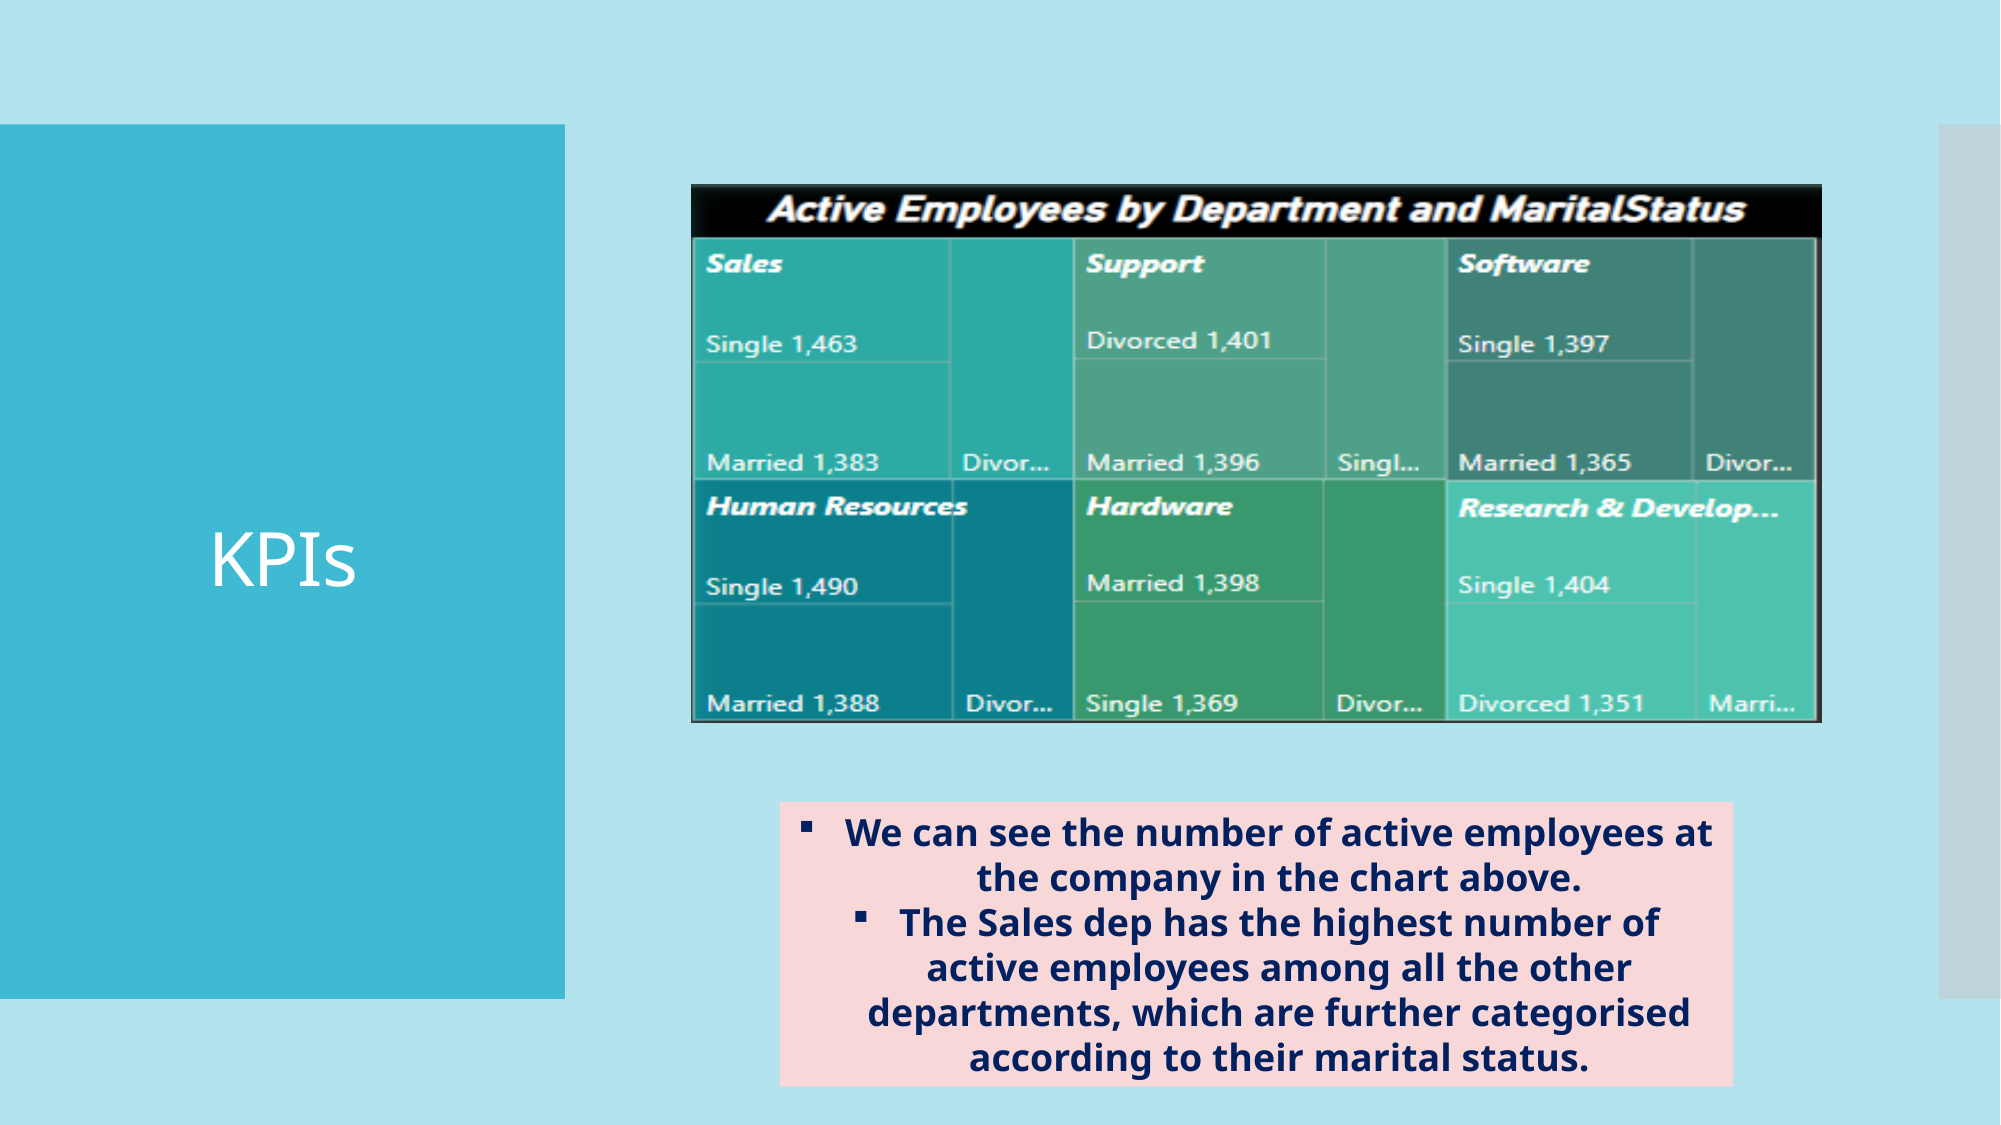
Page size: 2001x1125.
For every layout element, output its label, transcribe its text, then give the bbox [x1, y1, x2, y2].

text_box We can see the number of active employees at the company in the chart above. The Sales dep has the highest number of active employees among all the other departments, which are further categorised according to their marital status. [779, 801, 1734, 1087]
title KPIs [41, 184, 525, 940]
picture [690, 184, 1822, 723]
